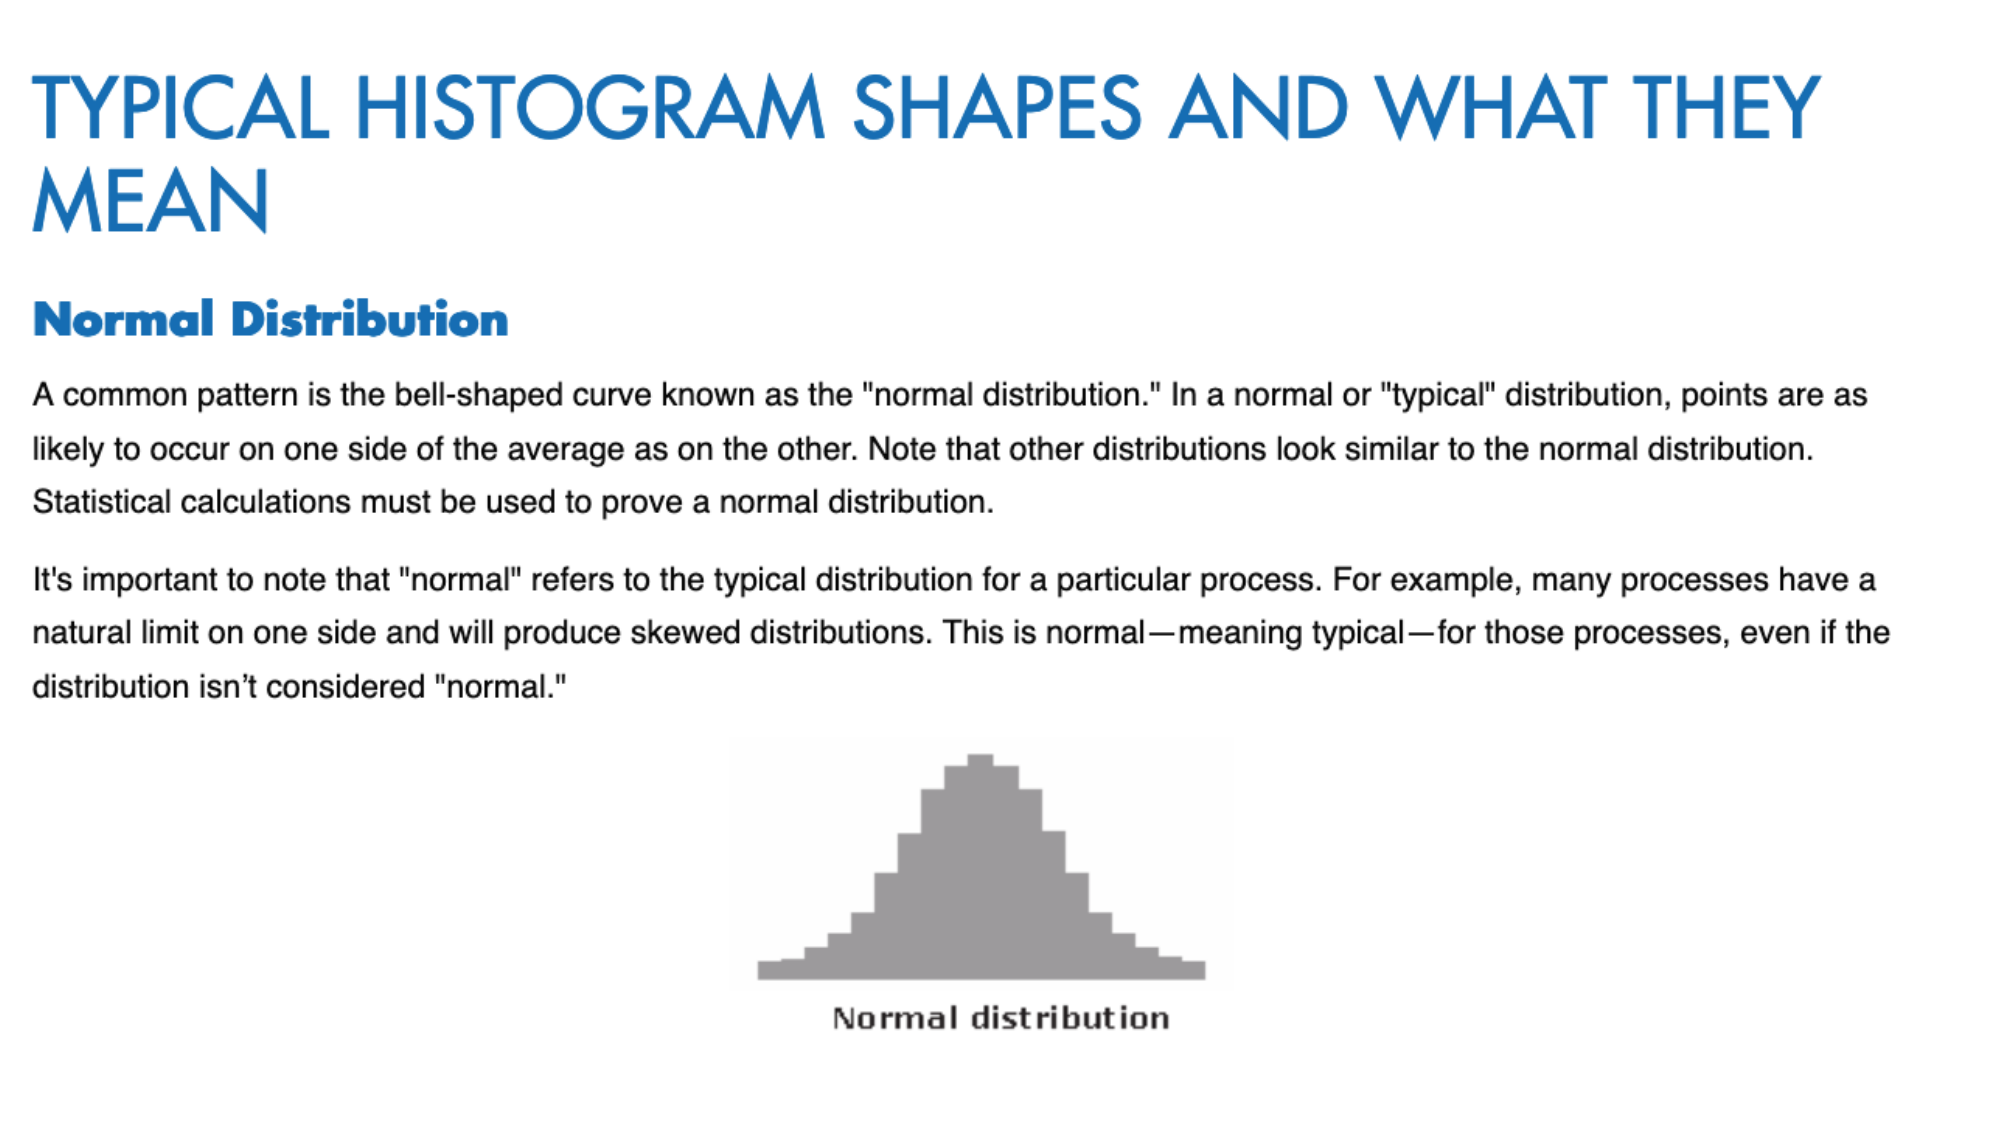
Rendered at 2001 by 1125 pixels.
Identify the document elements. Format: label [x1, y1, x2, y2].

picture [0, 39, 1925, 1046]
